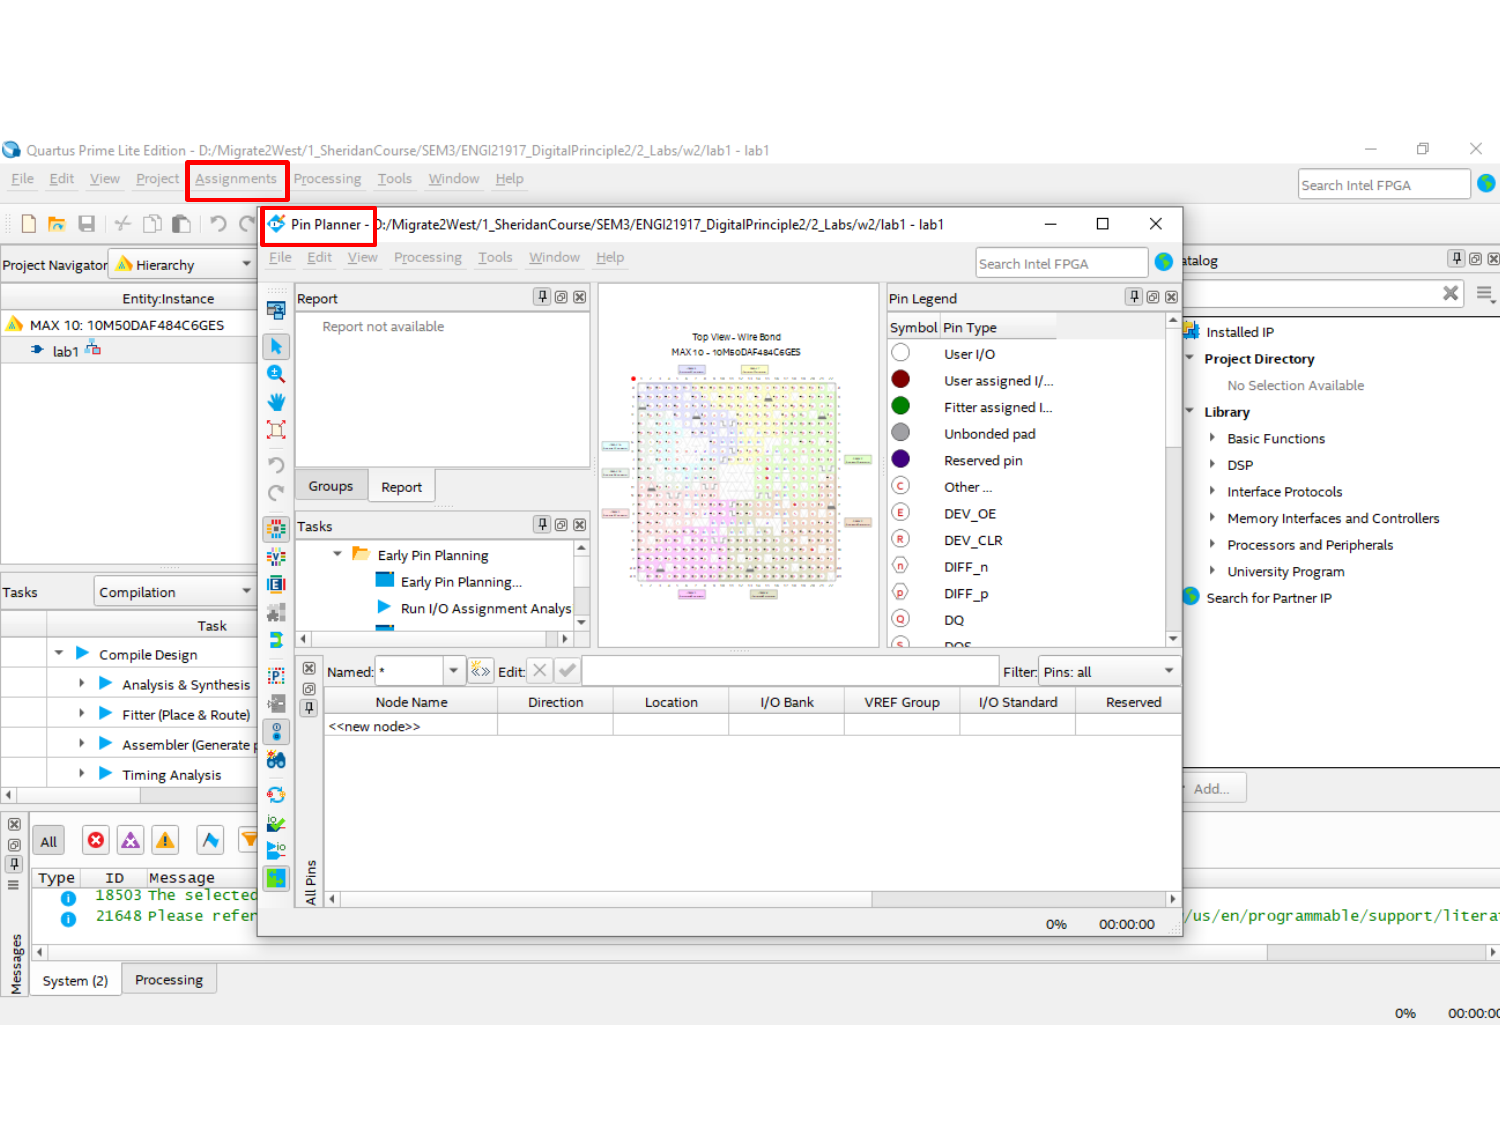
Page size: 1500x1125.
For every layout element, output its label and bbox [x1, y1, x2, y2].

picture [0, 137, 1500, 1026]
